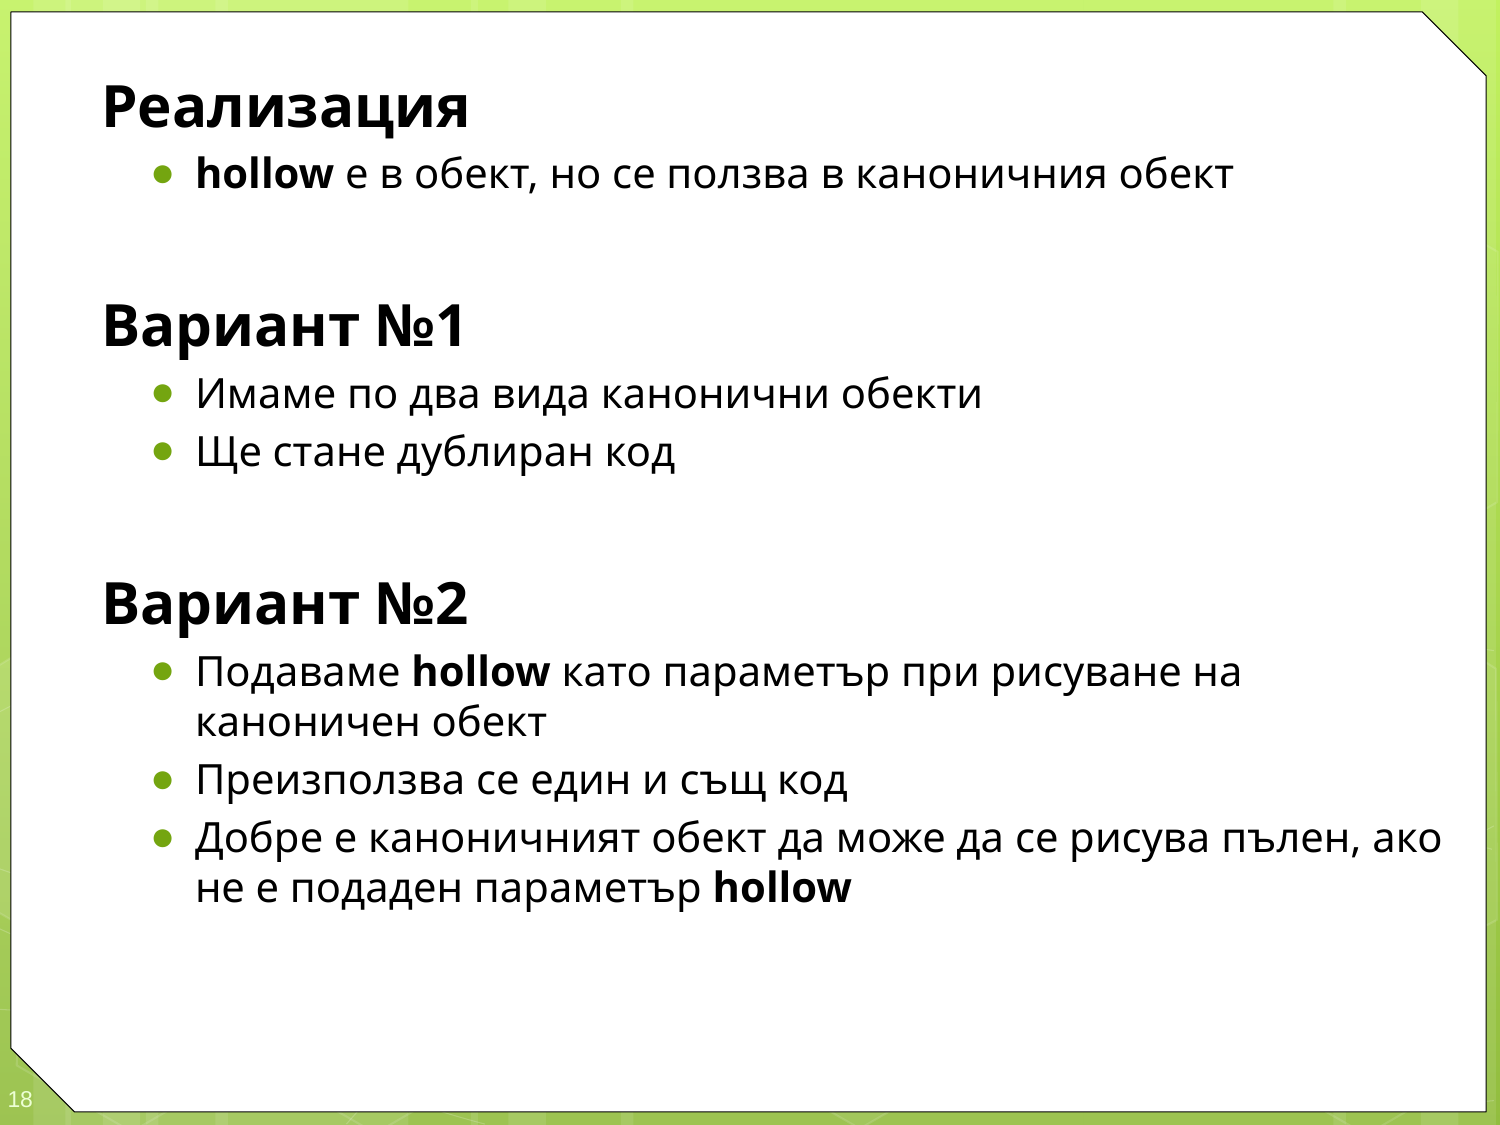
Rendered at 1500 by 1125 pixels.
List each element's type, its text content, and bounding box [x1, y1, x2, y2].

list Реализация hollow е в обект, но се ползва в каноничния обект Вариант №1 Имаме по два вида канонични обекти Ще стане дублиран код Вариант №2 Подаваме hollow като параметър при рисуване на каноничен обект Преизползва се един и същ код Добре е каноничният обект да може да се рисува пълен, ако не е подаден параметър hollow [75, 61, 1488, 1113]
